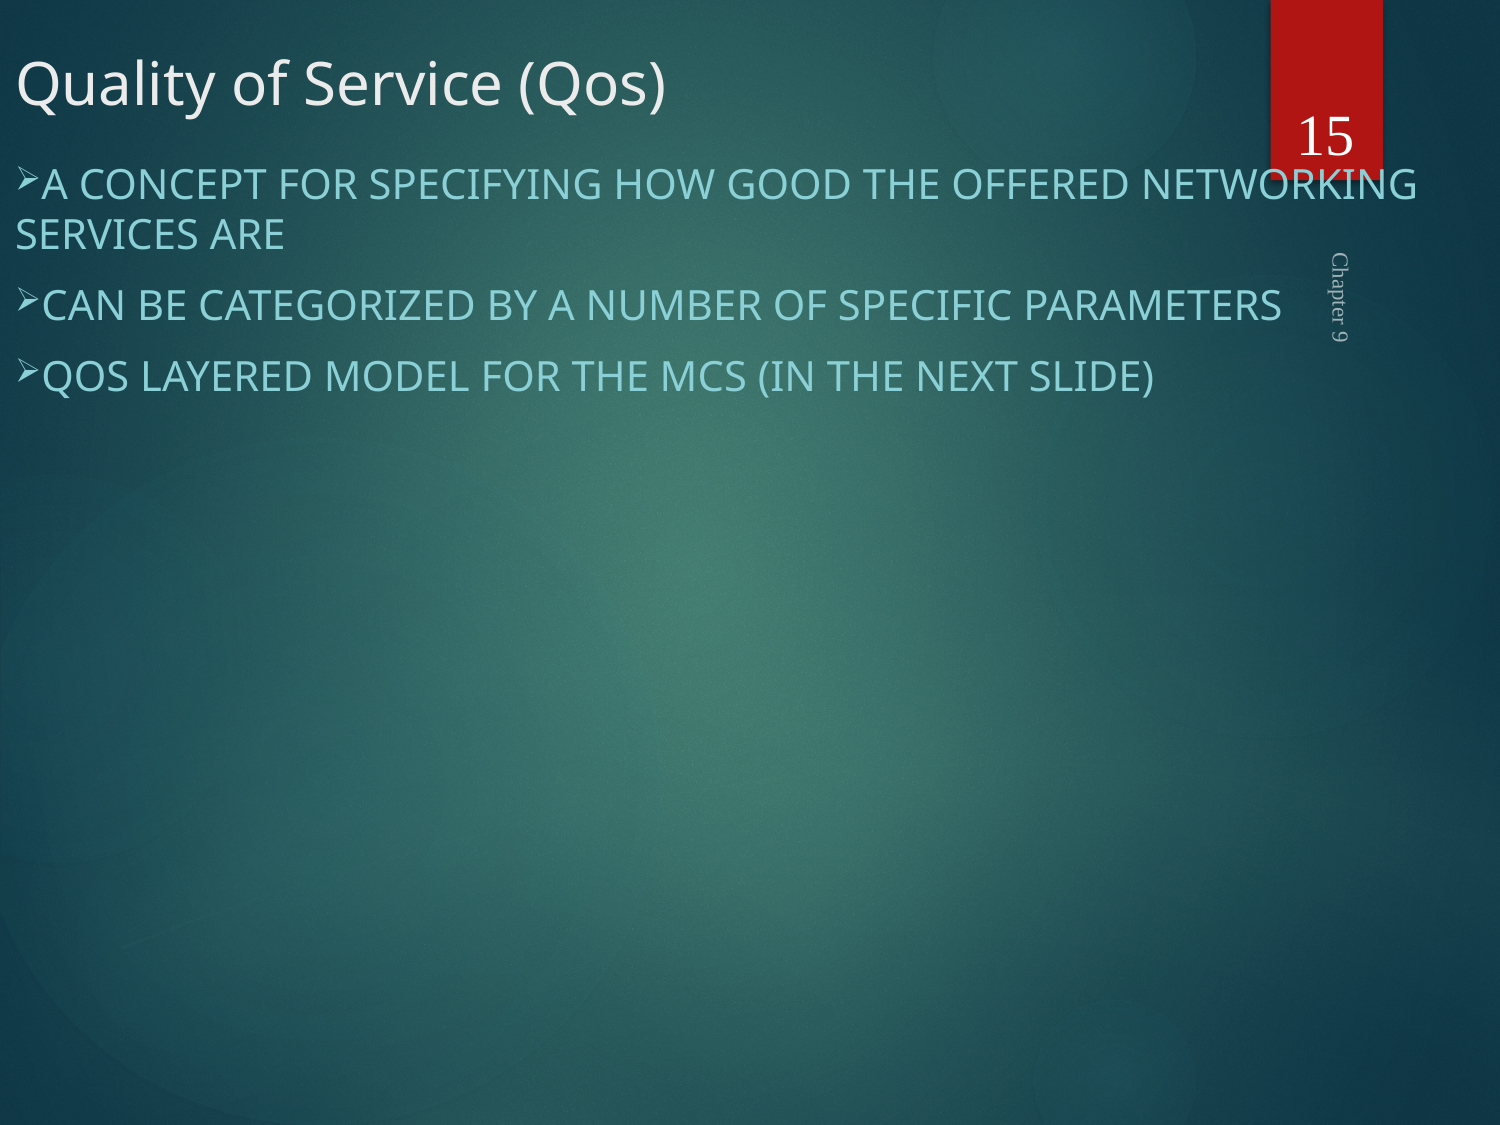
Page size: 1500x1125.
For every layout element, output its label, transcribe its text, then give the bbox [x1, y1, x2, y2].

subtitle A concept for specifying how good the offered networking services are Can be categorized by a number of specific parameters QoS layered model for the MCS (in the next slide) [0, 149, 1463, 1125]
title Quality of Service (Qos) [0, 37, 1425, 125]
footer Chapter 9 [1320, 237, 1358, 871]
slide_number 15 [1273, 48, 1378, 175]
